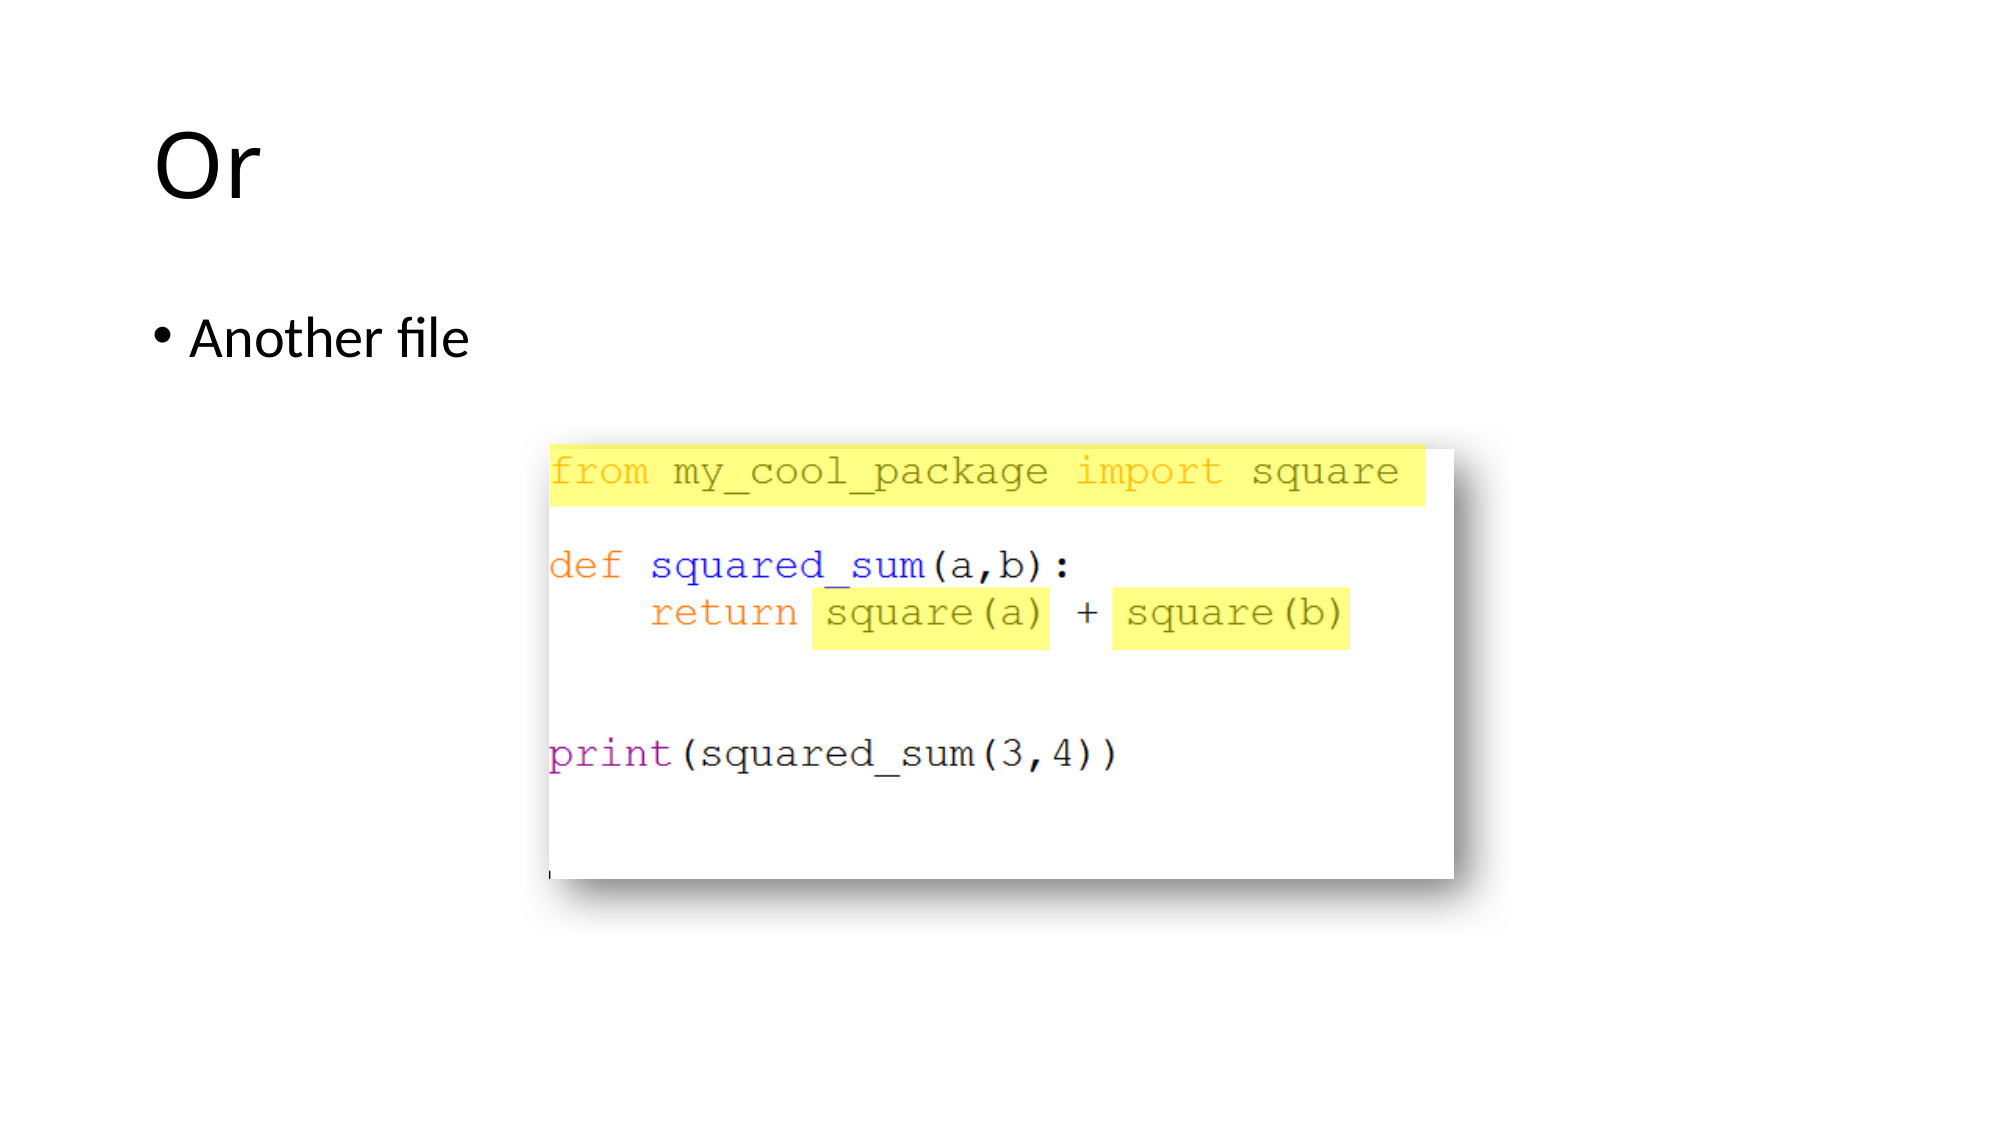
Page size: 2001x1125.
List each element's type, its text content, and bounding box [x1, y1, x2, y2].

picture [549, 449, 1454, 879]
text_box [549, 443, 1426, 449]
title Or [137, 59, 1863, 278]
list Another file [137, 299, 1863, 1014]
